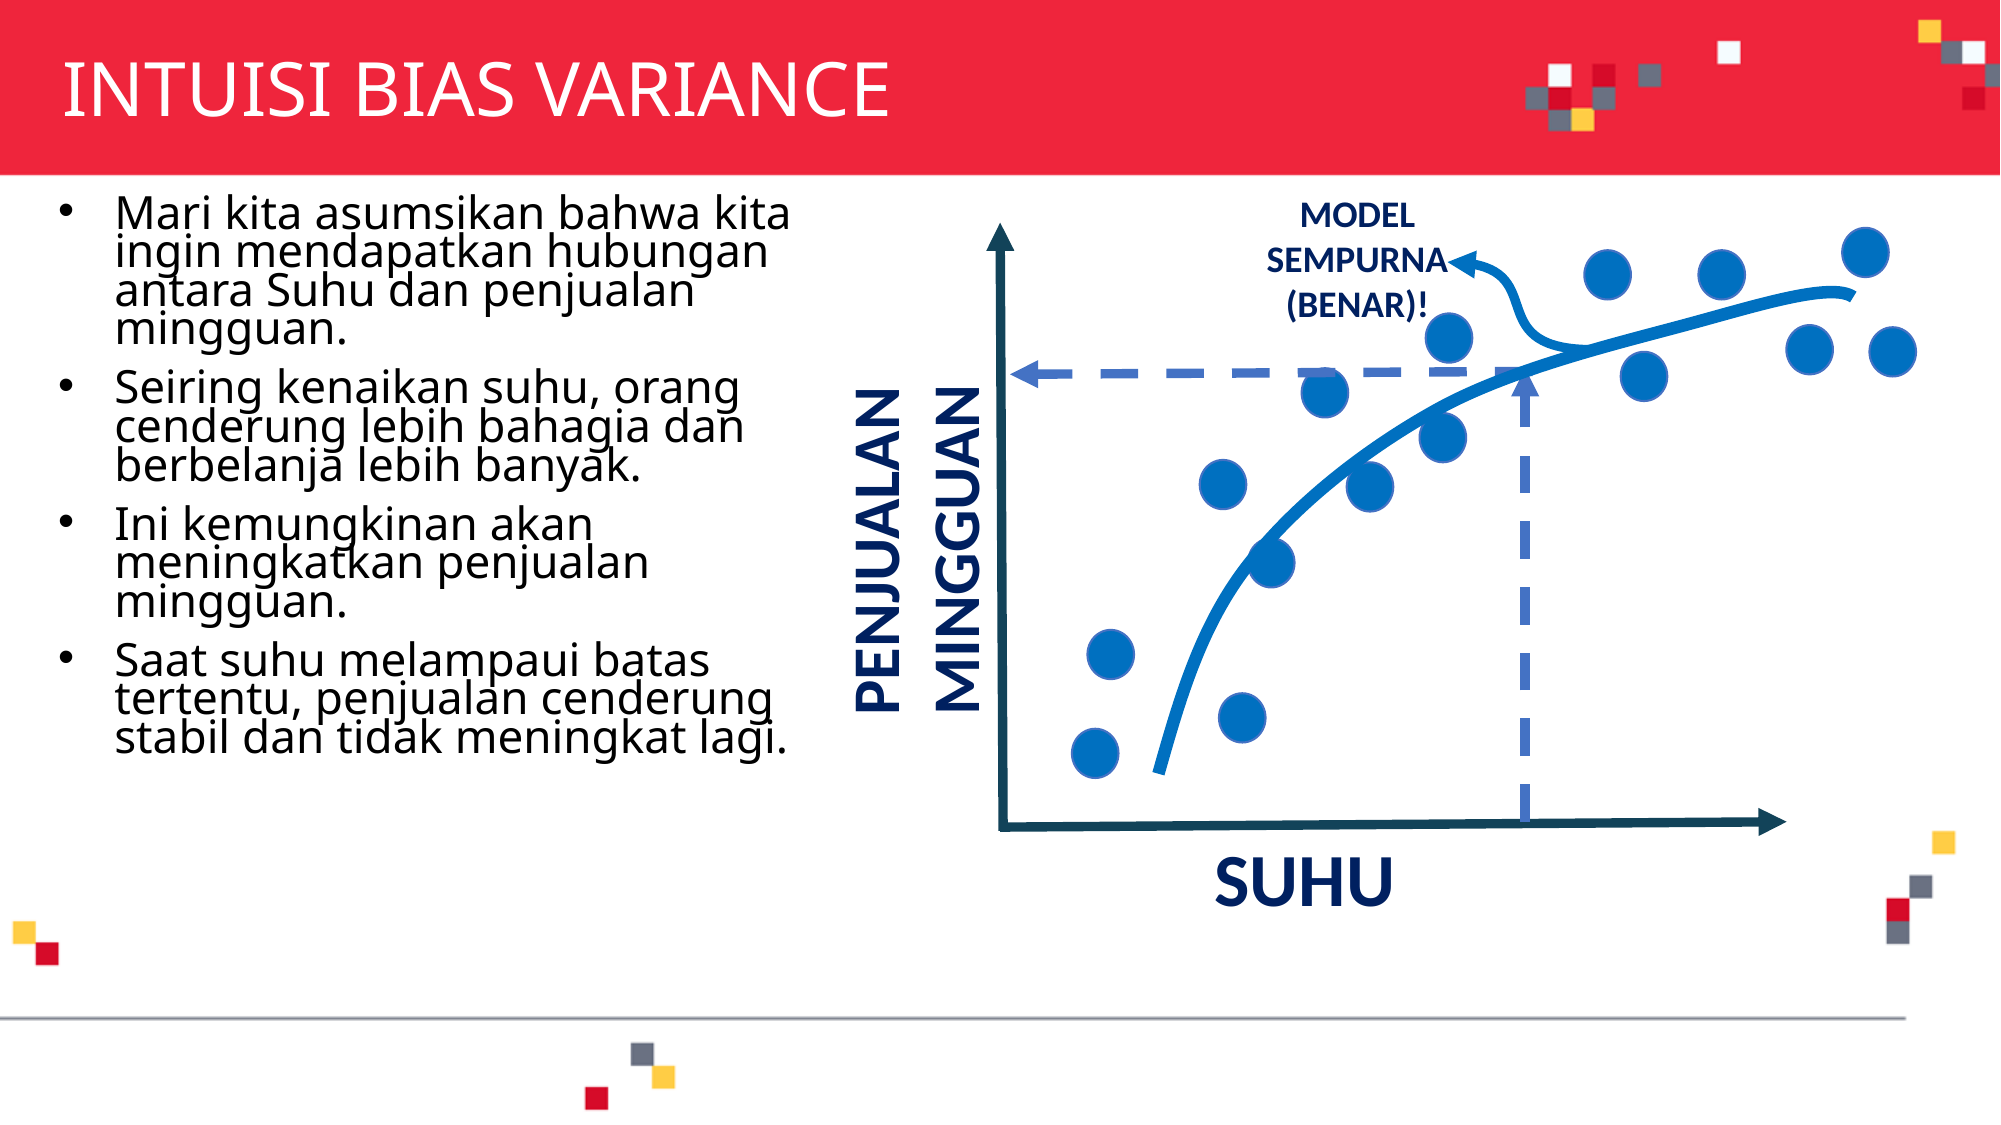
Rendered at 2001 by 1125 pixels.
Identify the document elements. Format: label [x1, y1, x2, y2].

text_box [1007, 821, 1787, 828]
text_box [999, 222, 1004, 831]
text_box [1447, 261, 1594, 350]
picture [0, 0, 2000, 1125]
text_box [1009, 371, 1533, 375]
